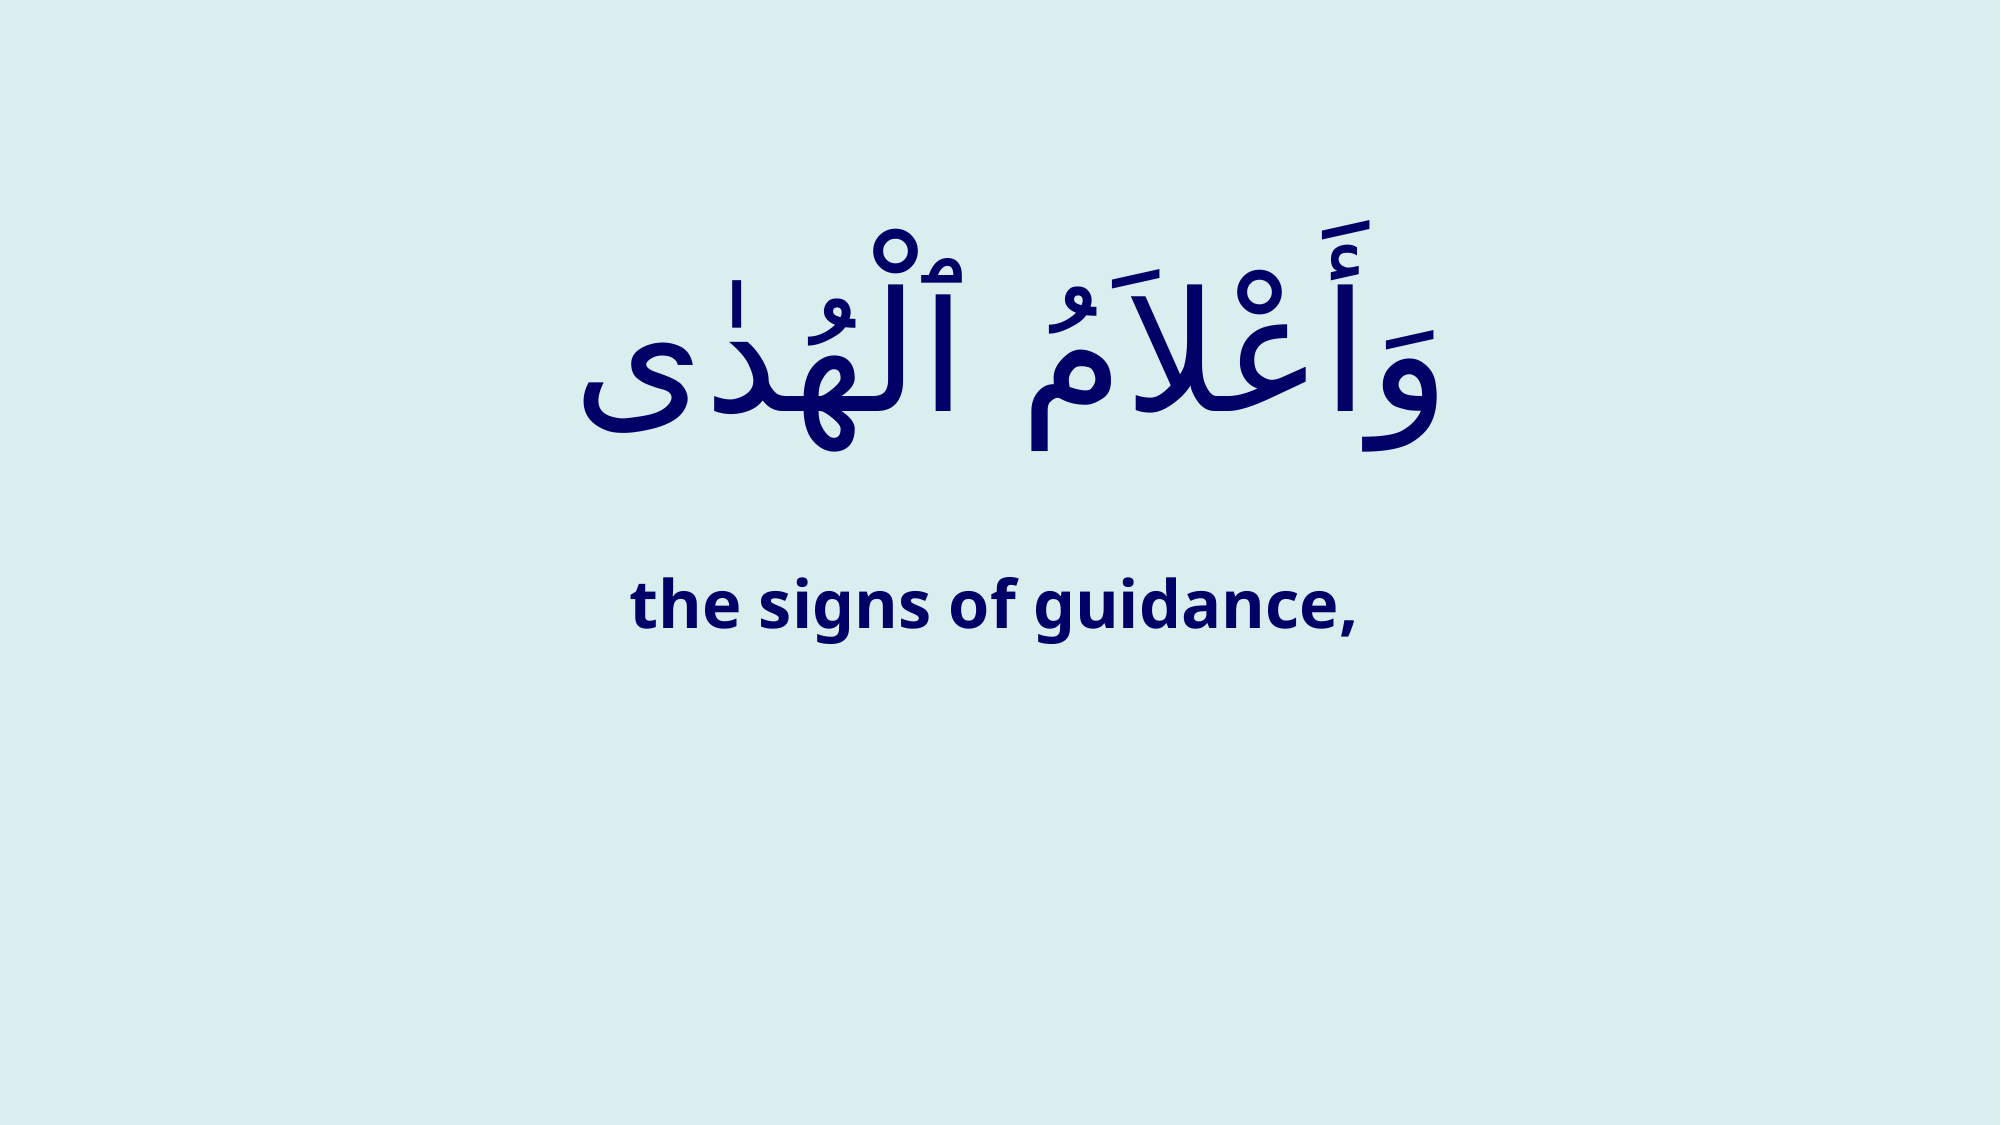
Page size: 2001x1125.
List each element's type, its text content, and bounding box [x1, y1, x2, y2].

subtitle the signs of guidance, [303, 554, 1686, 1125]
title وَأَعْلاَمُ ٱلْهُدٰى [102, 237, 1922, 453]
